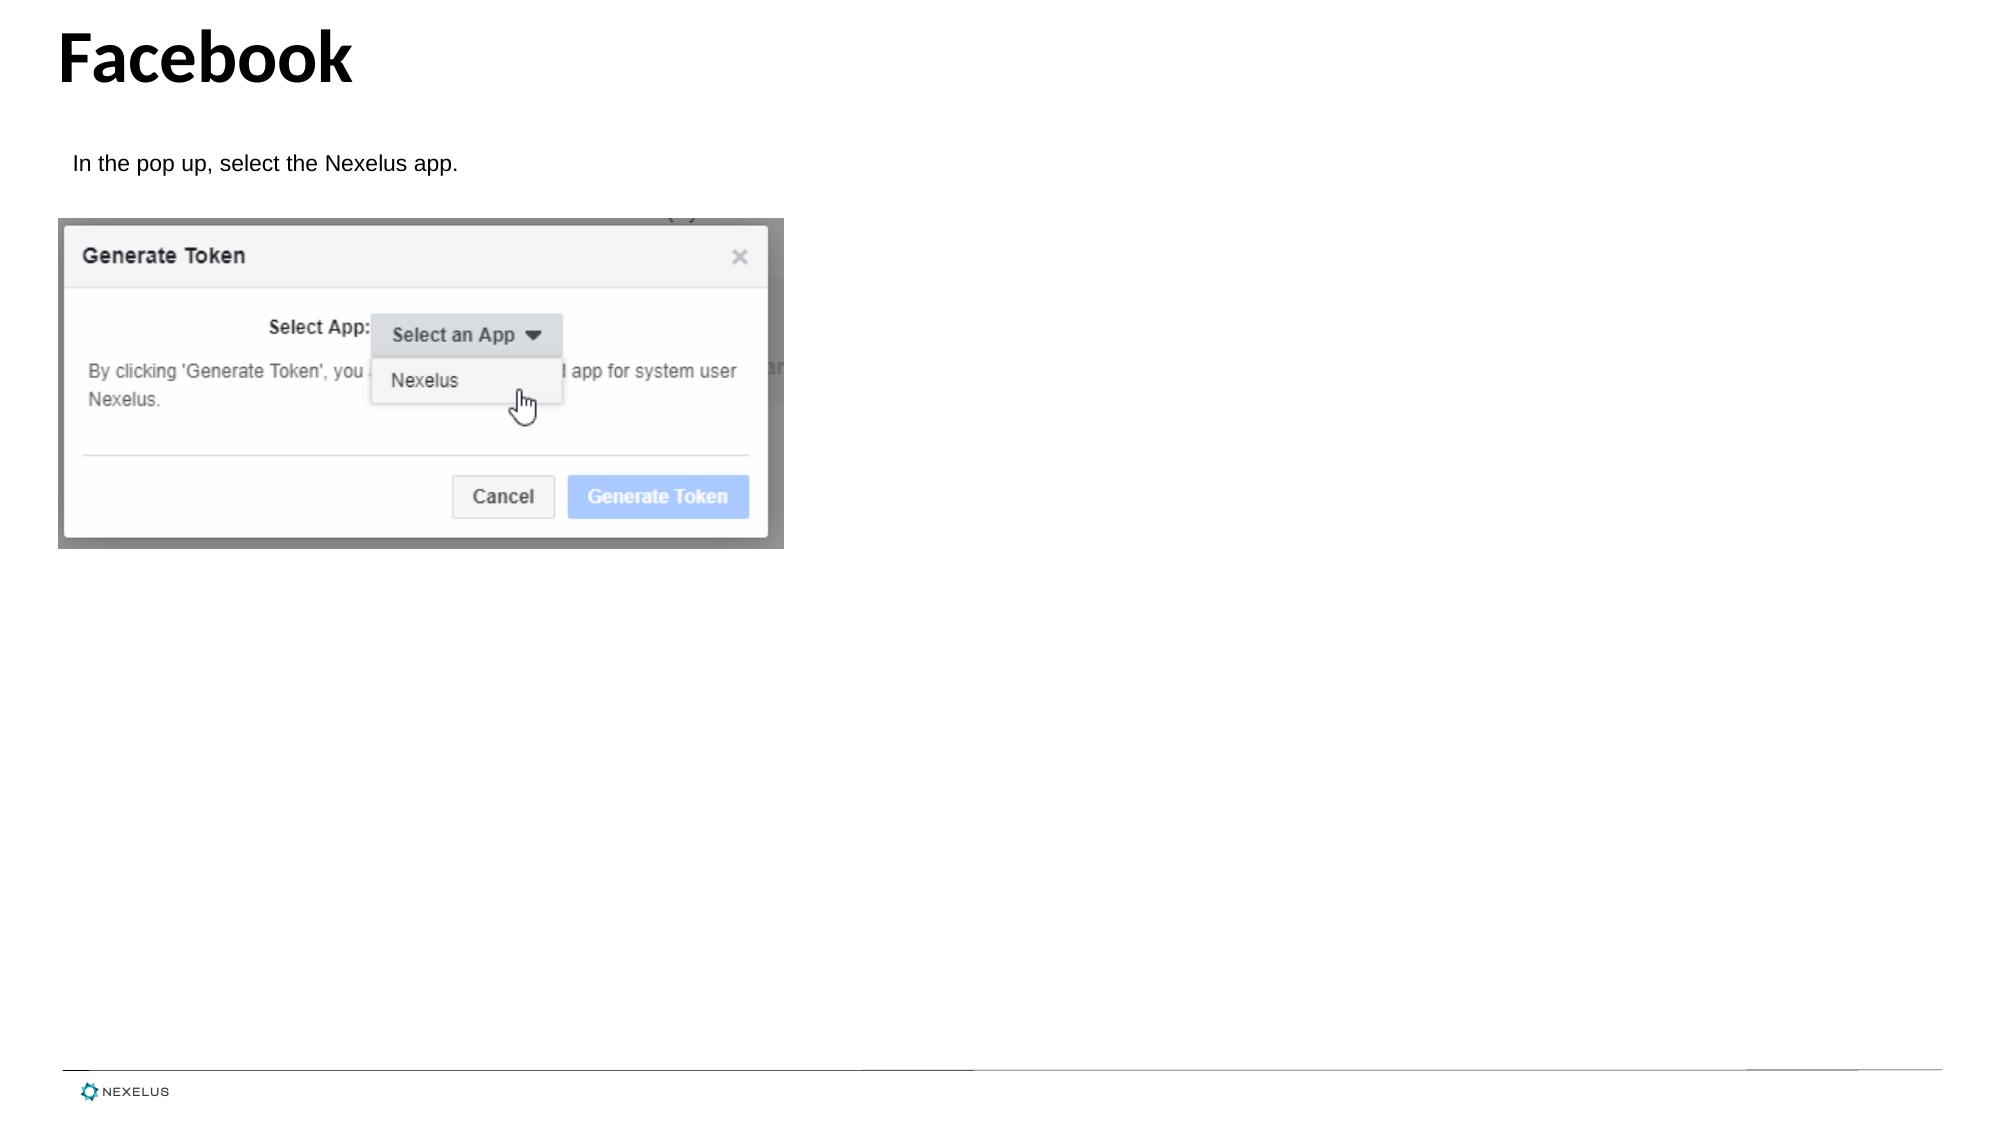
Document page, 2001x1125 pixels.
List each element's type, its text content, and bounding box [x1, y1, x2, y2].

picture [58, 218, 785, 549]
title Facebook [58, 25, 1938, 80]
picture [75, 1077, 172, 1107]
text_box In the pop up, select the Nexelus app. [57, 103, 1969, 222]
